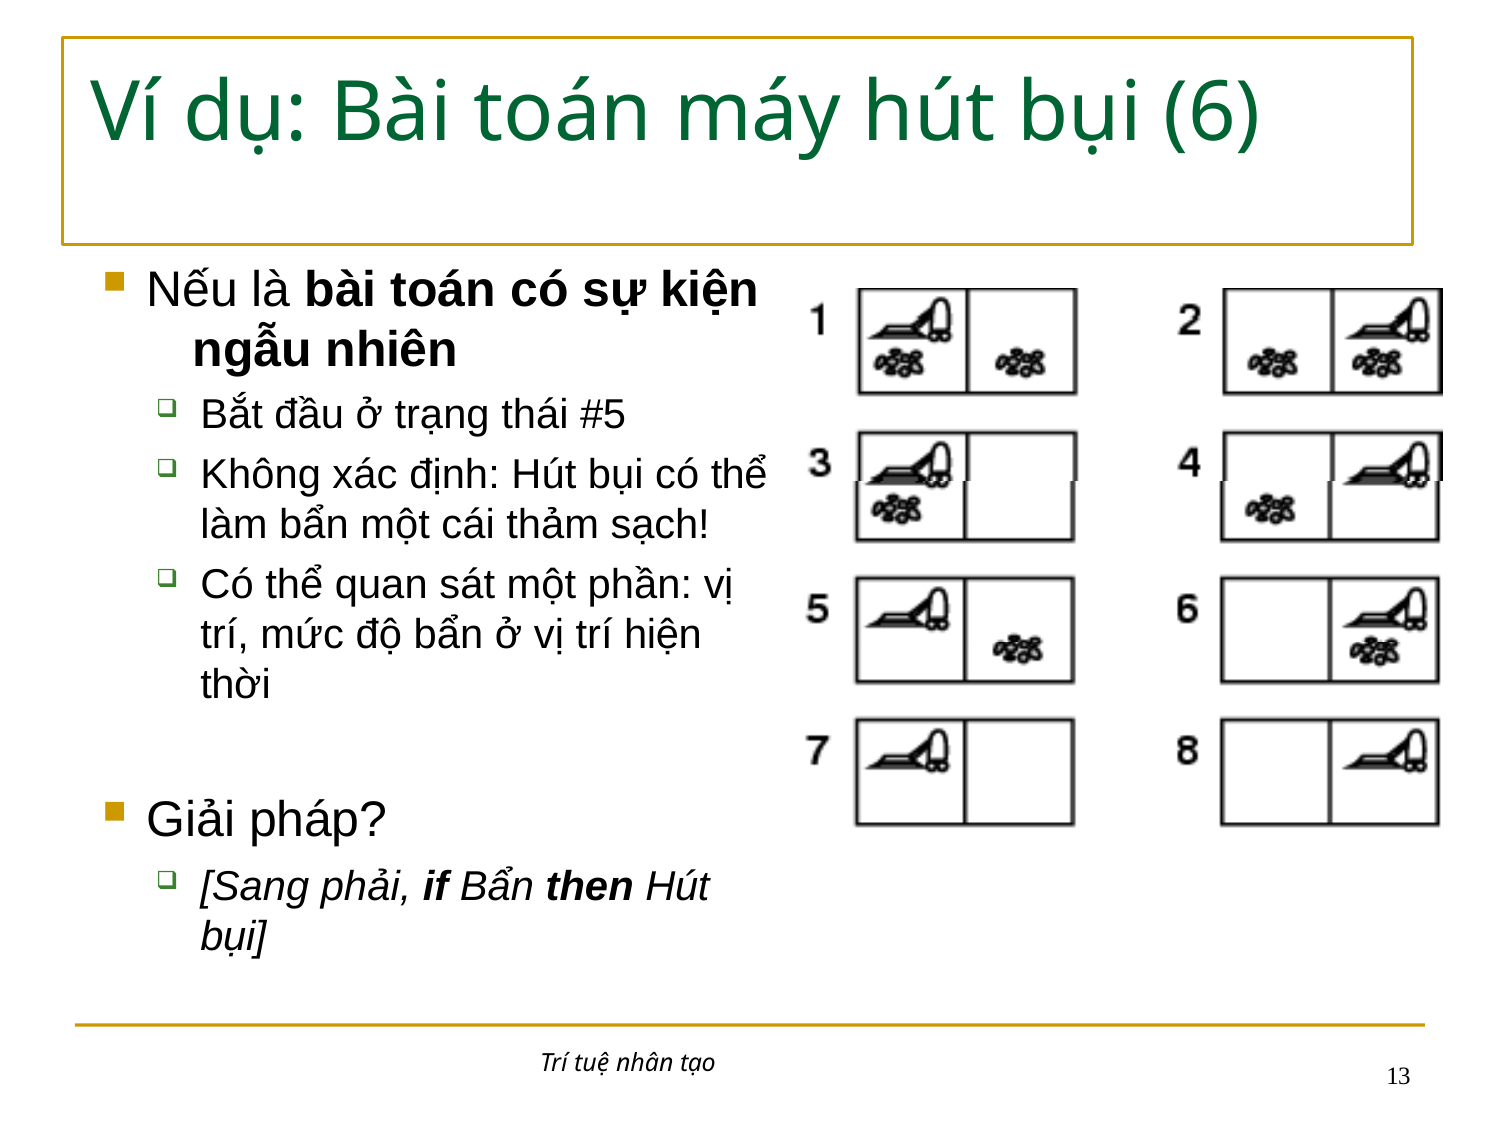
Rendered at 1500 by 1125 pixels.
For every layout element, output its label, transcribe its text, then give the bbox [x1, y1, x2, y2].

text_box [0, 288, 1500, 964]
slide_number 10 [1380, 1061, 1419, 1125]
list Nếu là bài toán có sự kiện ngẫu nhiên Bắt đầu ở trạng thái #5 Không xác định: Hút bụi có thể làm bẩn một cái thảm sạch! Có thể quan sát một phần: vị trí, mức độ bẩn ở vị trí hiện thời Giải pháp? [Sang phải, if Bẩn then Hút bụi] [100, 254, 770, 286]
text_box [74, 1023, 1425, 1027]
picture [798, 802, 1444, 830]
title Ví dụ: Bài toán máy hút bụi (6) [62, 37, 1413, 245]
footer Trí tuệ nhân tạo [537, 1043, 745, 1125]
